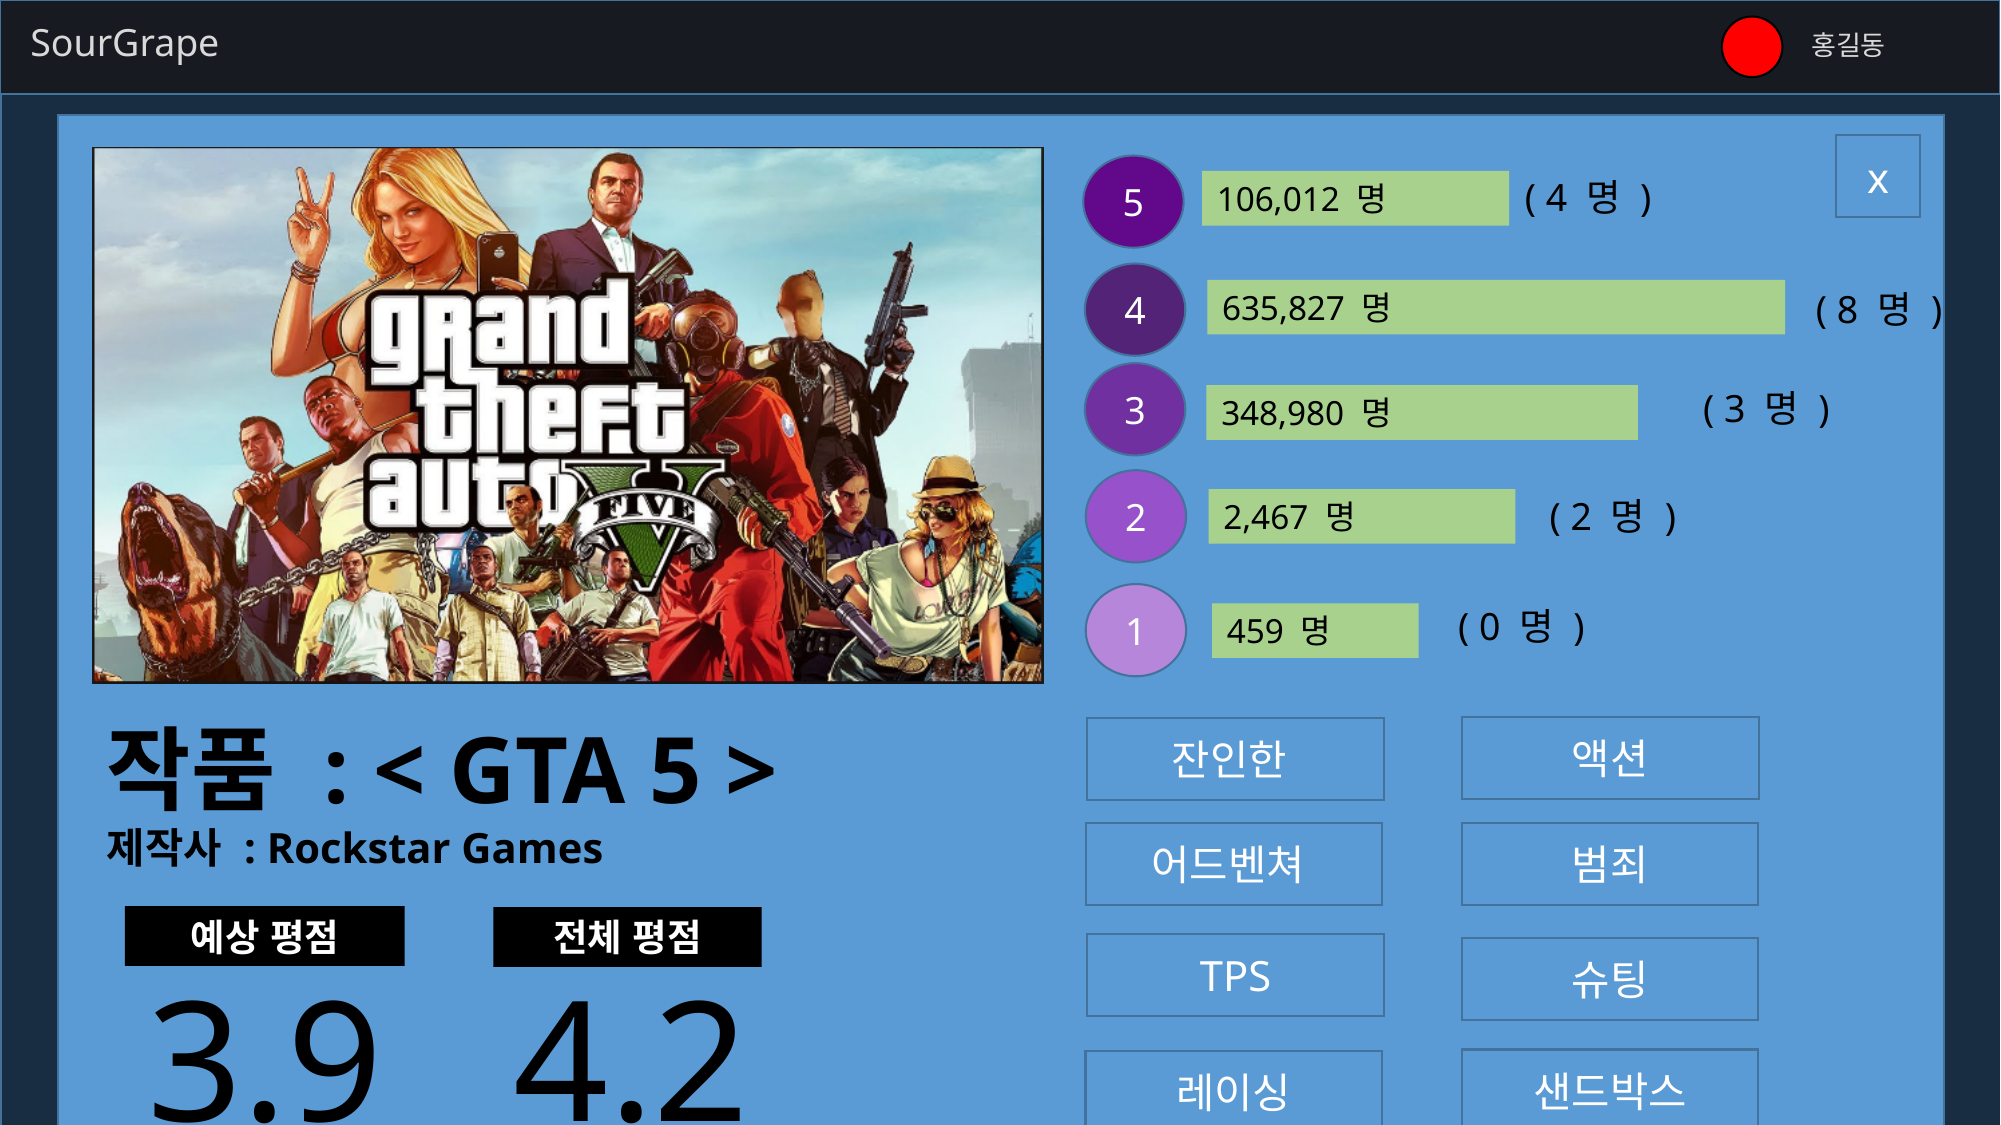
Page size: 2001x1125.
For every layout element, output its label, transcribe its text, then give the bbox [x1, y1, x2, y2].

text_box ( 4 명 ) [1510, 166, 1768, 227]
text_box 106,012 명 [1202, 170, 1510, 226]
text_box 예상 평점 [124, 906, 405, 966]
text_box SourGrape [15, 11, 708, 72]
text_box [57, 114, 1945, 1125]
text_box 작품 : < GTA 5 > 제작사 : Rockstar Games [92, 704, 973, 880]
text_box [0, 95, 2000, 1125]
text_box 459 명 [1212, 603, 1419, 658]
text_box 1 [1084, 583, 1188, 678]
text_box 348,980 명 [1206, 385, 1638, 440]
text_box x [1835, 134, 1921, 218]
text_box 2,467 명 [1208, 489, 1516, 544]
text_box 전체 평점 [493, 907, 762, 967]
text_box ( 8 명 ) [1801, 278, 2000, 339]
text_box 4 [1083, 262, 1187, 357]
text_box [1720, 15, 1784, 79]
picture [92, 147, 1044, 684]
text_box 5 [1082, 154, 1185, 249]
text_box ( 3 명 ) [1688, 377, 1946, 438]
text_box 2 [1084, 469, 1188, 564]
text_box 3 [1083, 362, 1187, 457]
text_box ( 2 명 ) [1534, 485, 1792, 545]
text_box 635,827 명 [1207, 279, 1786, 335]
text_box 4.2 [499, 947, 773, 1125]
text_box 3.9 [132, 947, 407, 1125]
text_box 홍길동 [1796, 21, 1979, 69]
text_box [1085, 716, 1759, 1125]
text_box [0, 0, 2000, 95]
text_box ( 0 명 ) [1443, 595, 1701, 656]
